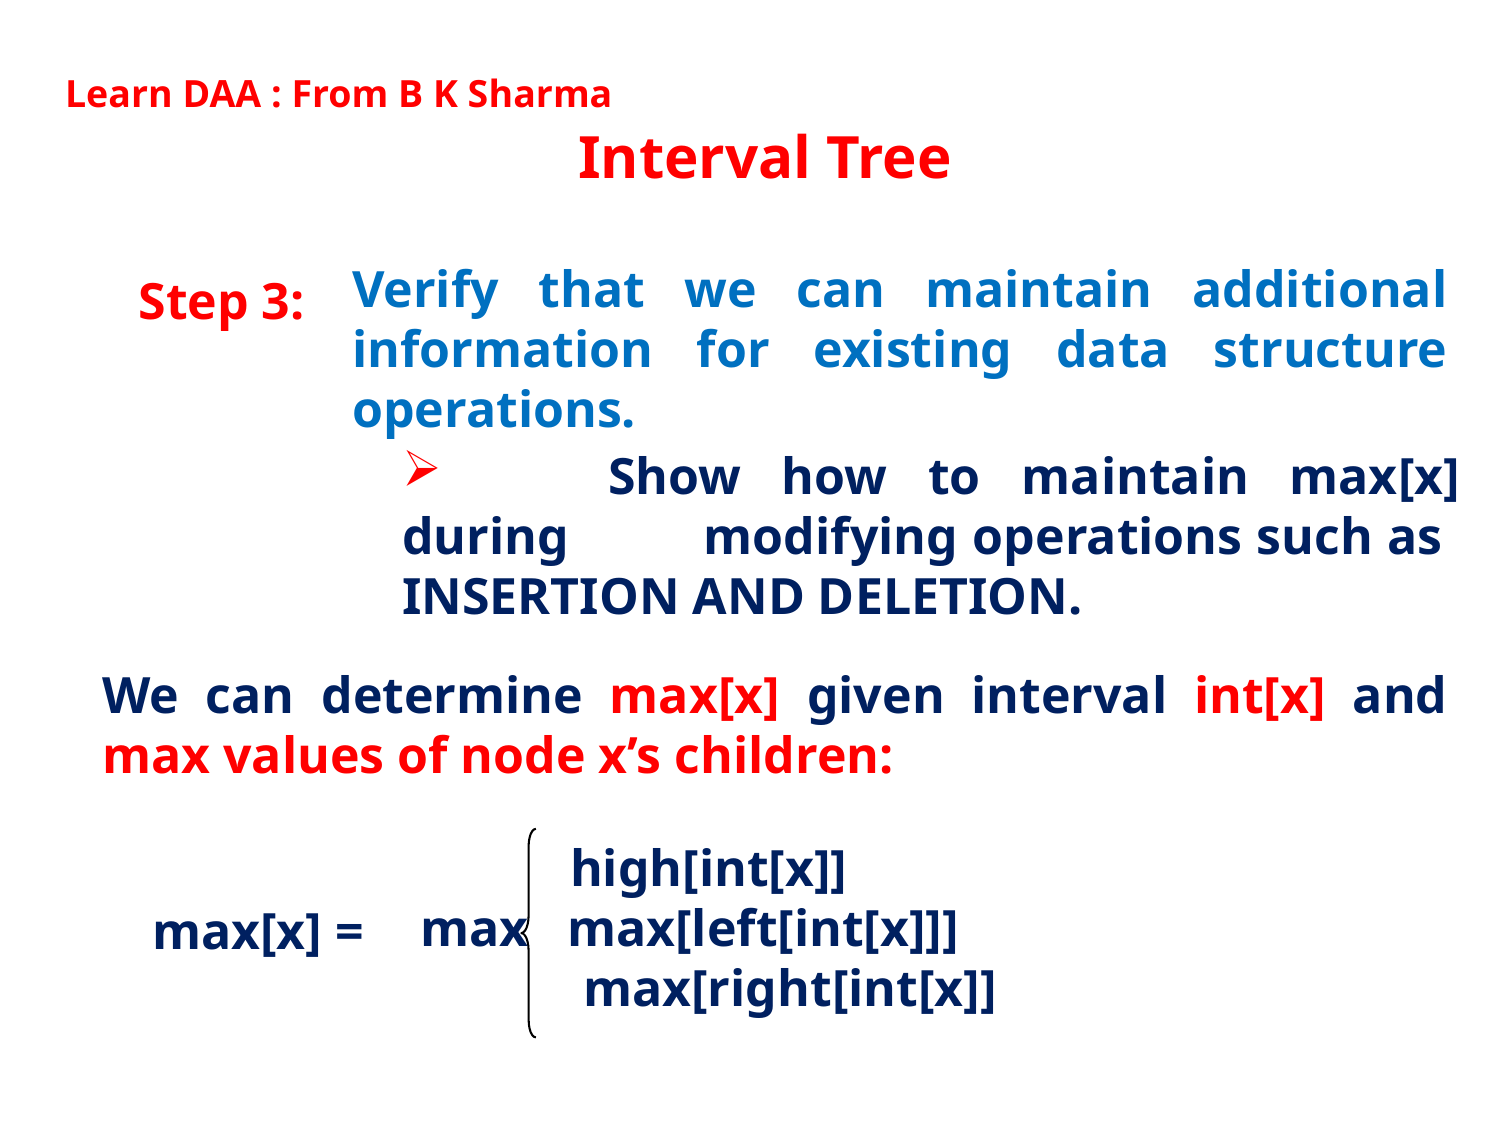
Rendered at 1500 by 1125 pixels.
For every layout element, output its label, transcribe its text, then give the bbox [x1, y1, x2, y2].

text_box Verify that we can maintain additional information for existing data structure operations. [337, 249, 1463, 445]
text_box Interval Tree [563, 112, 967, 198]
text_box Learn DAA : From B K Sharma [50, 62, 628, 123]
text_box max[x] = [137, 891, 388, 967]
text_box We can determine max[x] given interval int[x] and max values of node x’s children: [87, 656, 1463, 792]
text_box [404, 828, 1013, 1038]
text_box Show how to maintain max[x] during modifying operations such as INSERTION AND DELETION. [387, 437, 1475, 633]
text_box Step 3: [123, 262, 320, 338]
